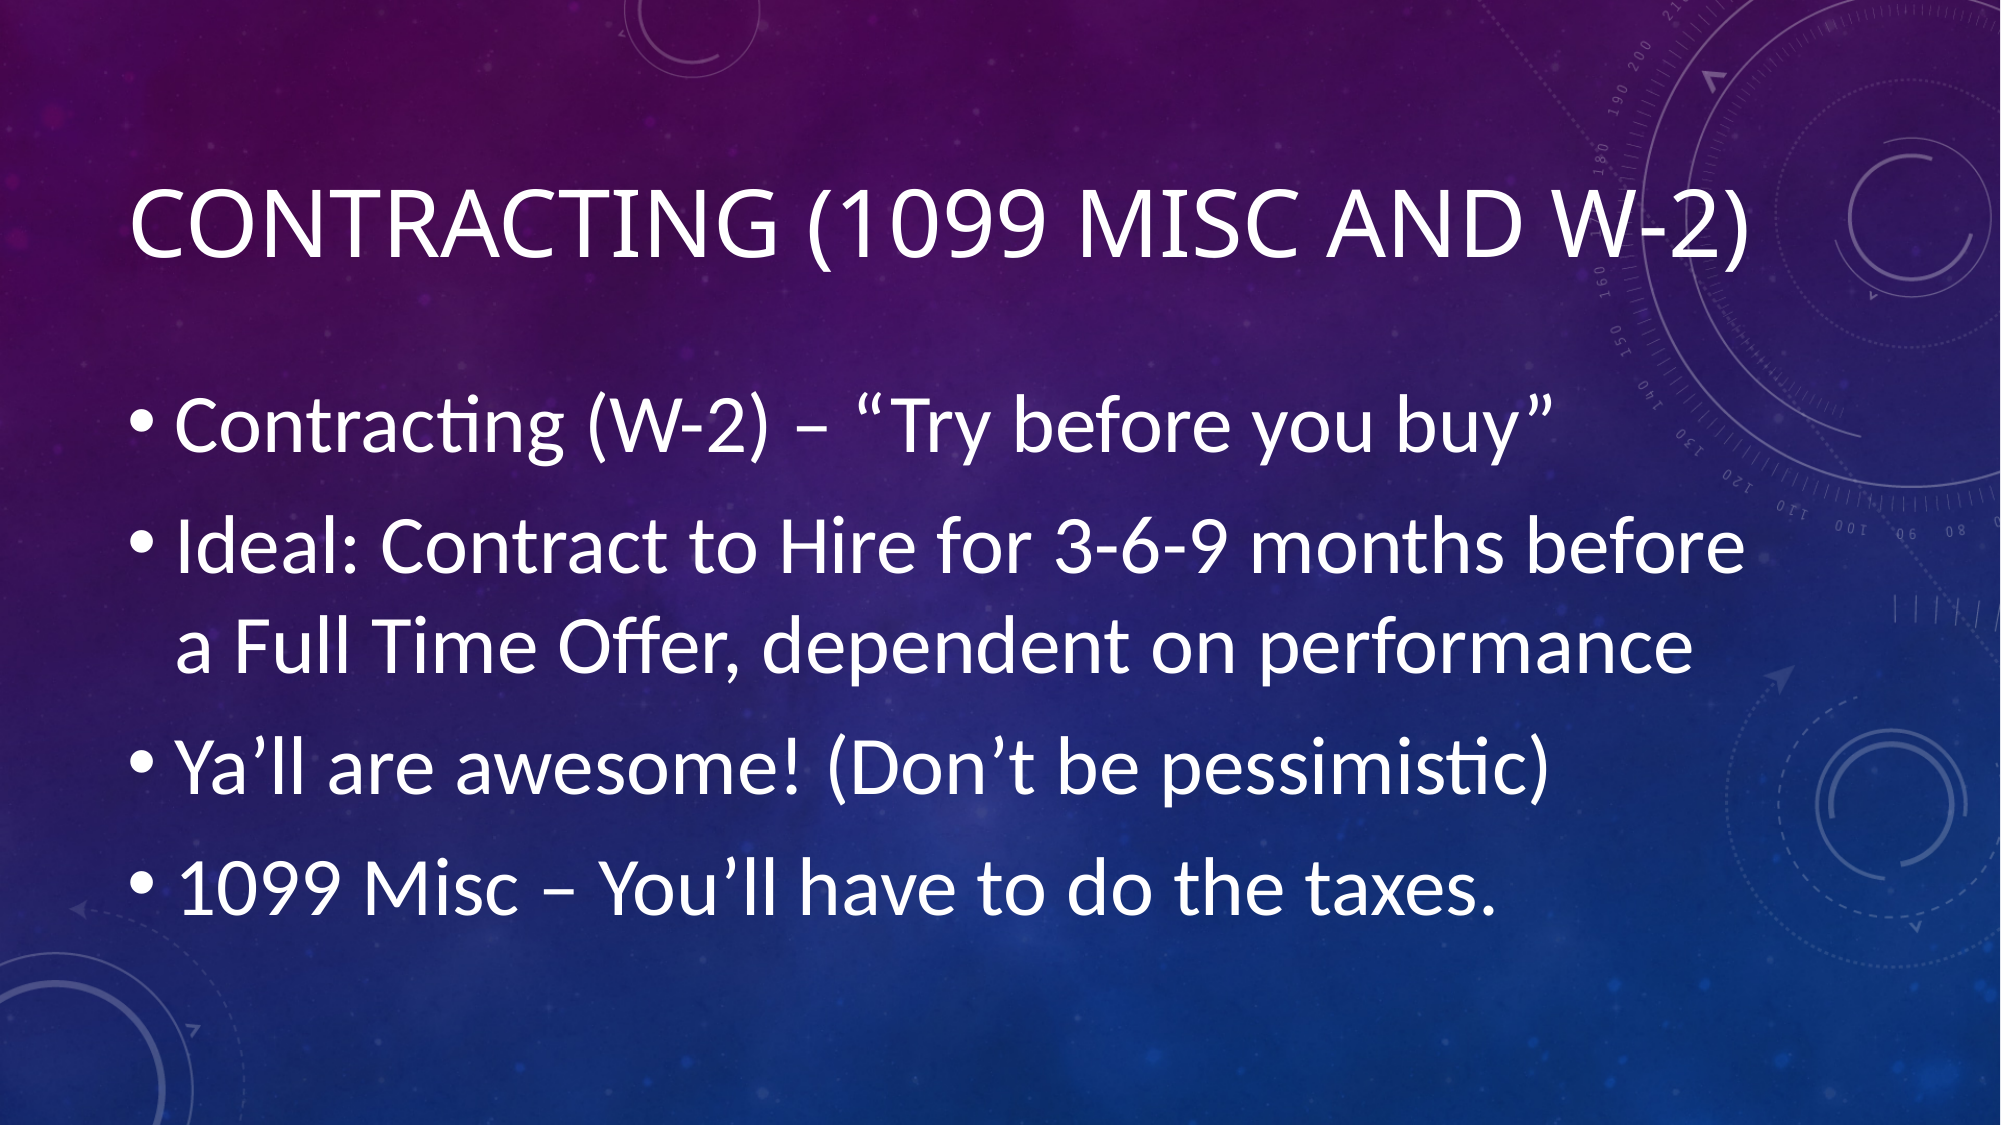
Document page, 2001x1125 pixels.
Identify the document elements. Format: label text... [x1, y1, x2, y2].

picture [0, 0, 2001, 1125]
title Contracting (1099 Misc and W-2) [112, 99, 1775, 339]
list Contracting (W-2) – “Try before you buy” Ideal: Contract to Hire for 3-6-9 months before a Full Time Offer, dependent on performance Ya’ll are awesome! (Don’t be pessimistic) 1099 Misc – You’ll have to do the taxes. [112, 351, 1775, 950]
